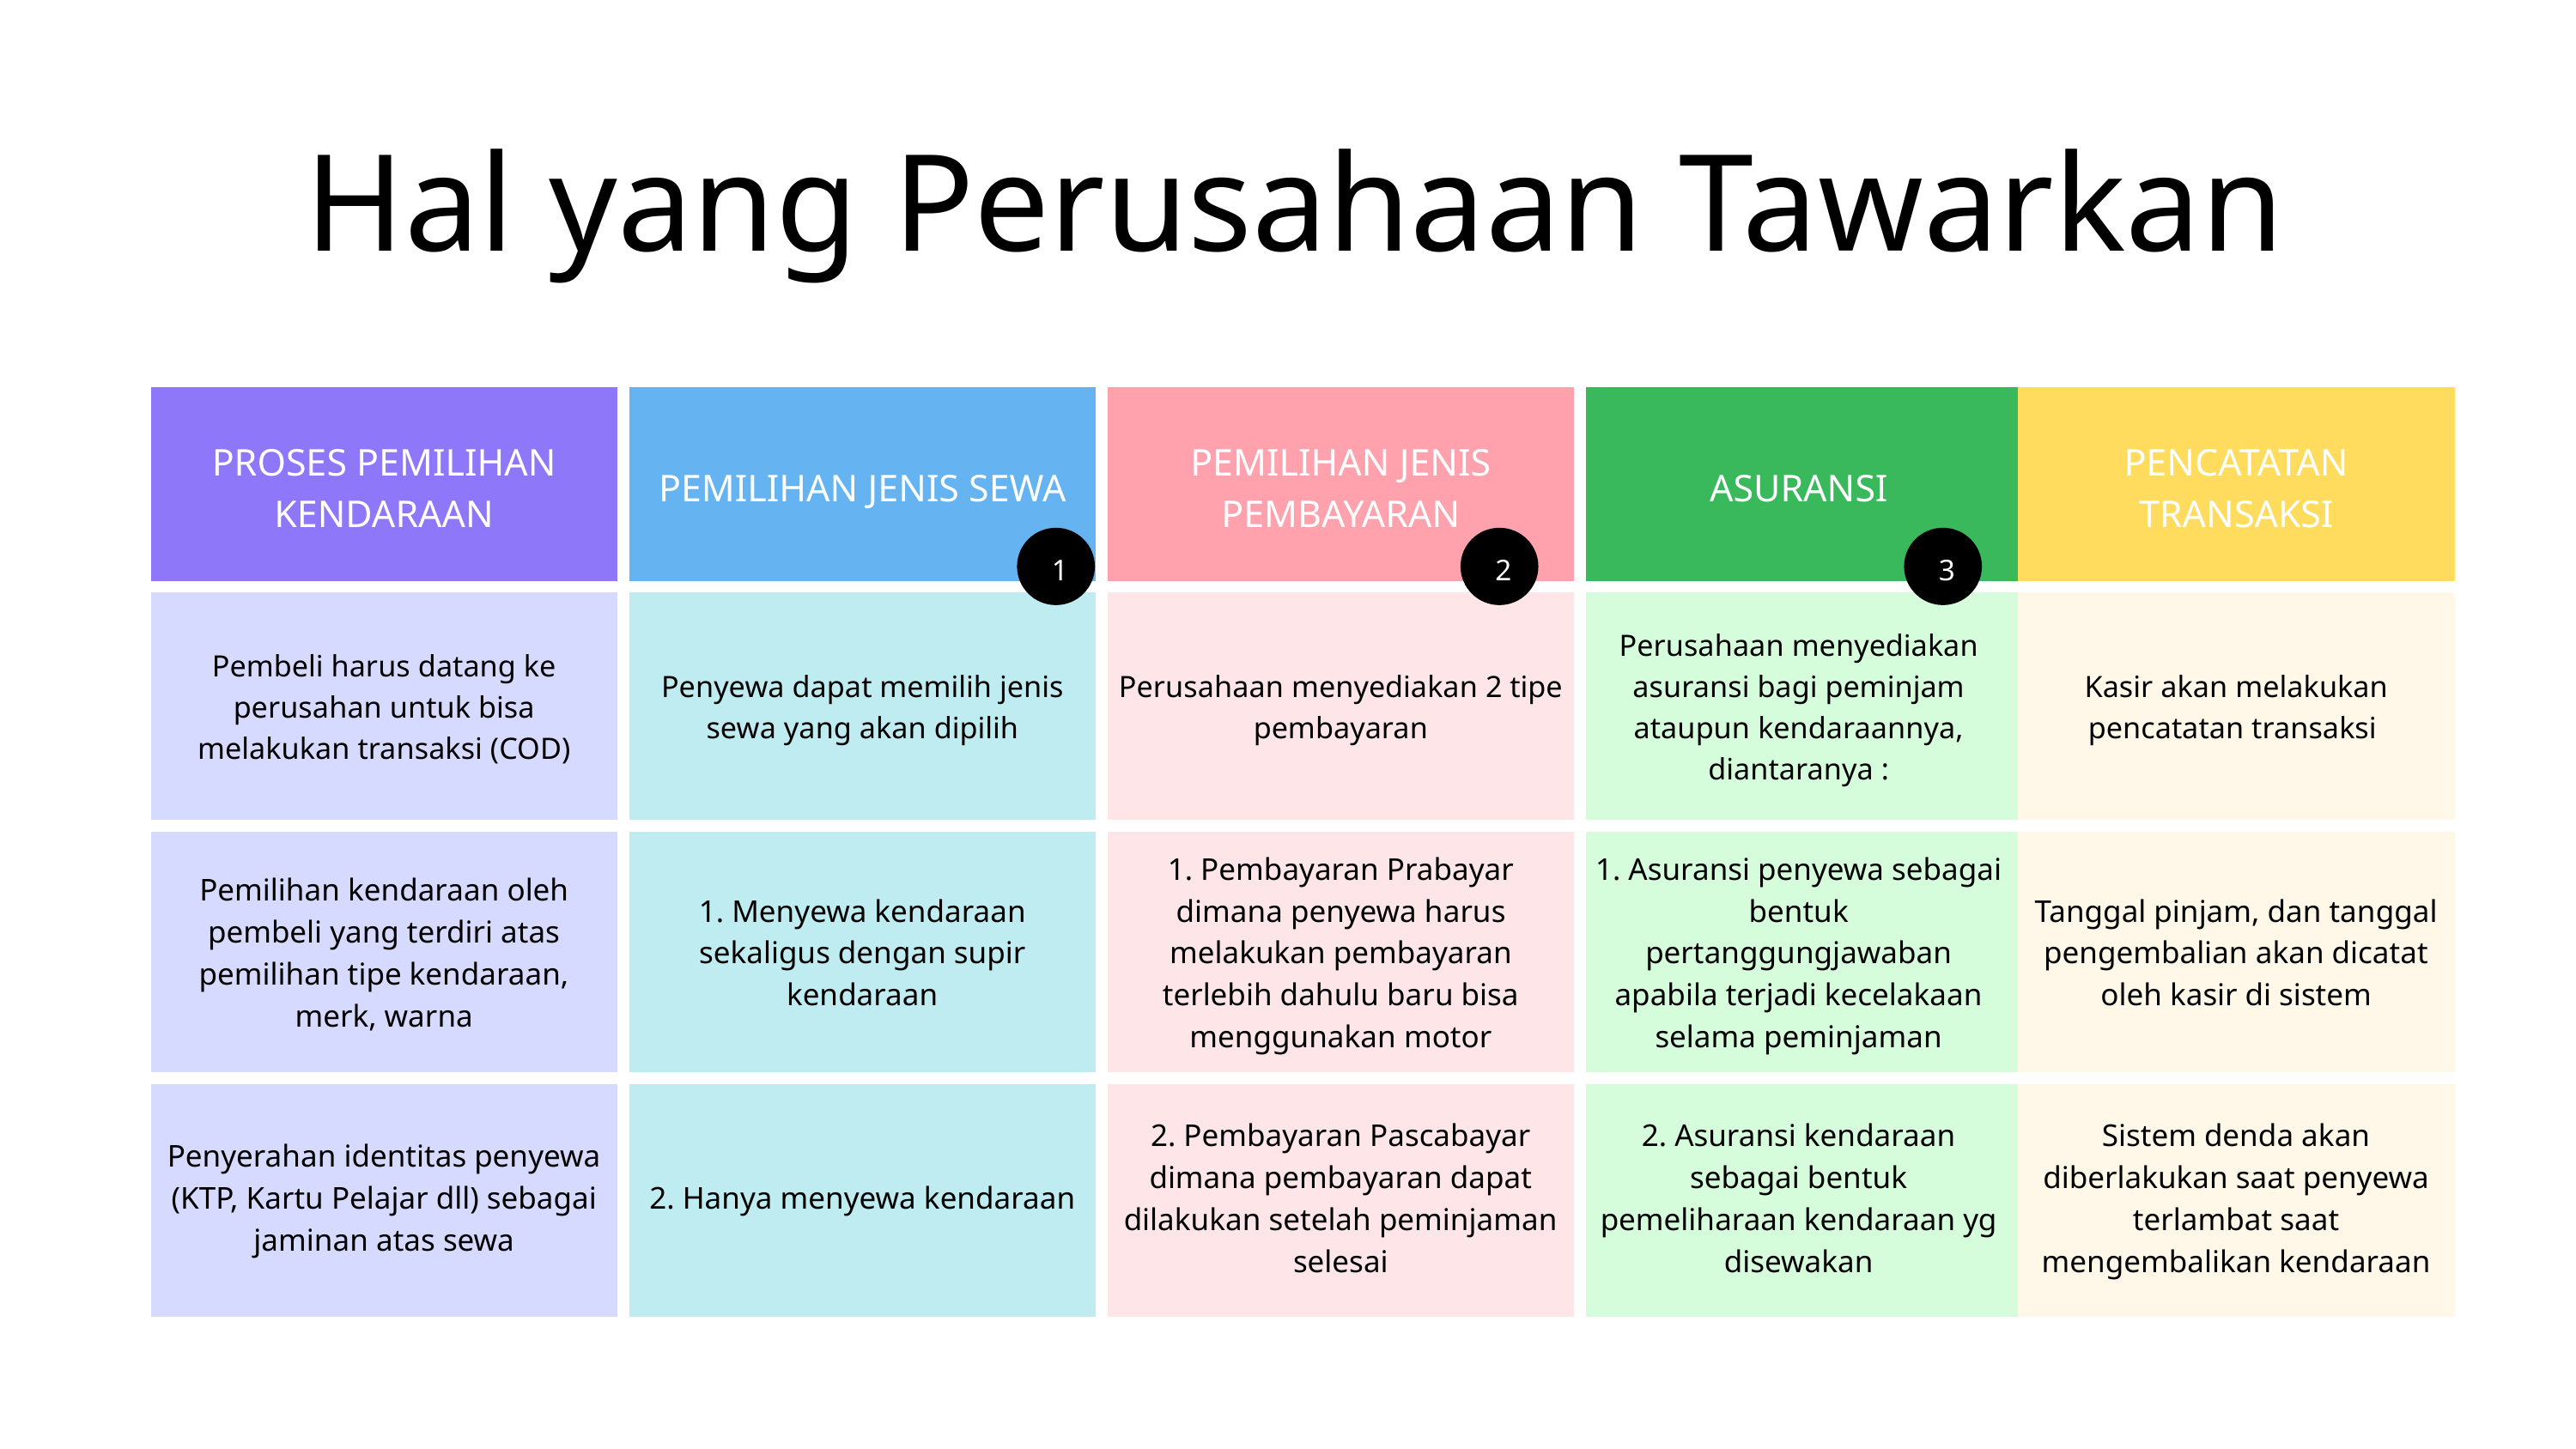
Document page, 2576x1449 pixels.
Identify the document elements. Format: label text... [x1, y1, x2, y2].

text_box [1904, 527, 1983, 606]
table_cell 1. Pembayaran Prabayar dimana penyewa harus melakukan pembayaran terlebih dahulu baru bisa menggunakan motor [1108, 832, 1574, 1072]
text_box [1017, 527, 1096, 606]
table_cell Penyerahan identitas penyewa (KTP, Kartu Pelajar dll) sebagai jaminan atas sewa [151, 1084, 617, 1317]
table_cell Kasir akan melakukan pencatatan transaksi [2018, 592, 2455, 820]
table_cell Penyewa dapat memilih jenis sewa yang akan dipilih [629, 592, 1096, 820]
text_box Hal yang Perusahaan Tawarkan [234, 90, 2355, 278]
table_cell Perusahaan menyediakan 2 tipe pembayaran [1108, 592, 1574, 820]
table_cell Tanggal pinjam, dan tanggal pengembalian akan dicatat oleh kasir di sistem [2018, 832, 2455, 1072]
table_cell Perusahaan menyediakan asuransi bagi peminjam ataupun kendaraannya, diantaranya : [1586, 592, 2018, 820]
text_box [1460, 527, 1539, 606]
table_cell 1. Menyewa kendaraan sekaligus dengan supir kendaraan [629, 832, 1096, 1072]
table_header PENCATATAN TRANSAKSI [2018, 387, 2455, 581]
table_cell 2. Pembayaran Pascabayar dimana pembayaran dapat dilakukan setelah peminjaman selesai [1108, 1084, 1574, 1317]
table_cell 2. Hanya menyewa kendaraan [629, 1084, 1096, 1317]
table_cell Sistem denda akan diberlakukan saat penyewa terlambat saat mengembalikan kendaraan [2018, 1084, 2455, 1317]
table_header PEMILIHAN JENIS PEMBAYARAN [1108, 387, 1574, 581]
table_cell Pemilihan kendaraan oleh pembeli yang terdiri atas pemilihan tipe kendaraan, merk, warna [151, 832, 617, 1072]
table_cell 2. Asuransi kendaraan sebagai bentuk pemeliharaan kendaraan yg disewakan [1586, 1084, 2018, 1317]
table_header PEMILIHAN JENIS SEWA [629, 387, 1096, 581]
table_header ASURANSI [1586, 387, 2018, 581]
table_cell 1. Asuransi penyewa sebagai bentuk pertanggungjawaban apabila terjadi kecelakaan selama peminjaman [1586, 832, 2018, 1072]
table_header PROSES PEMILIHAN KENDARAAN [151, 387, 617, 581]
table_cell Pembeli harus datang ke perusahan untuk bisa melakukan transaksi (COD) [151, 592, 617, 820]
